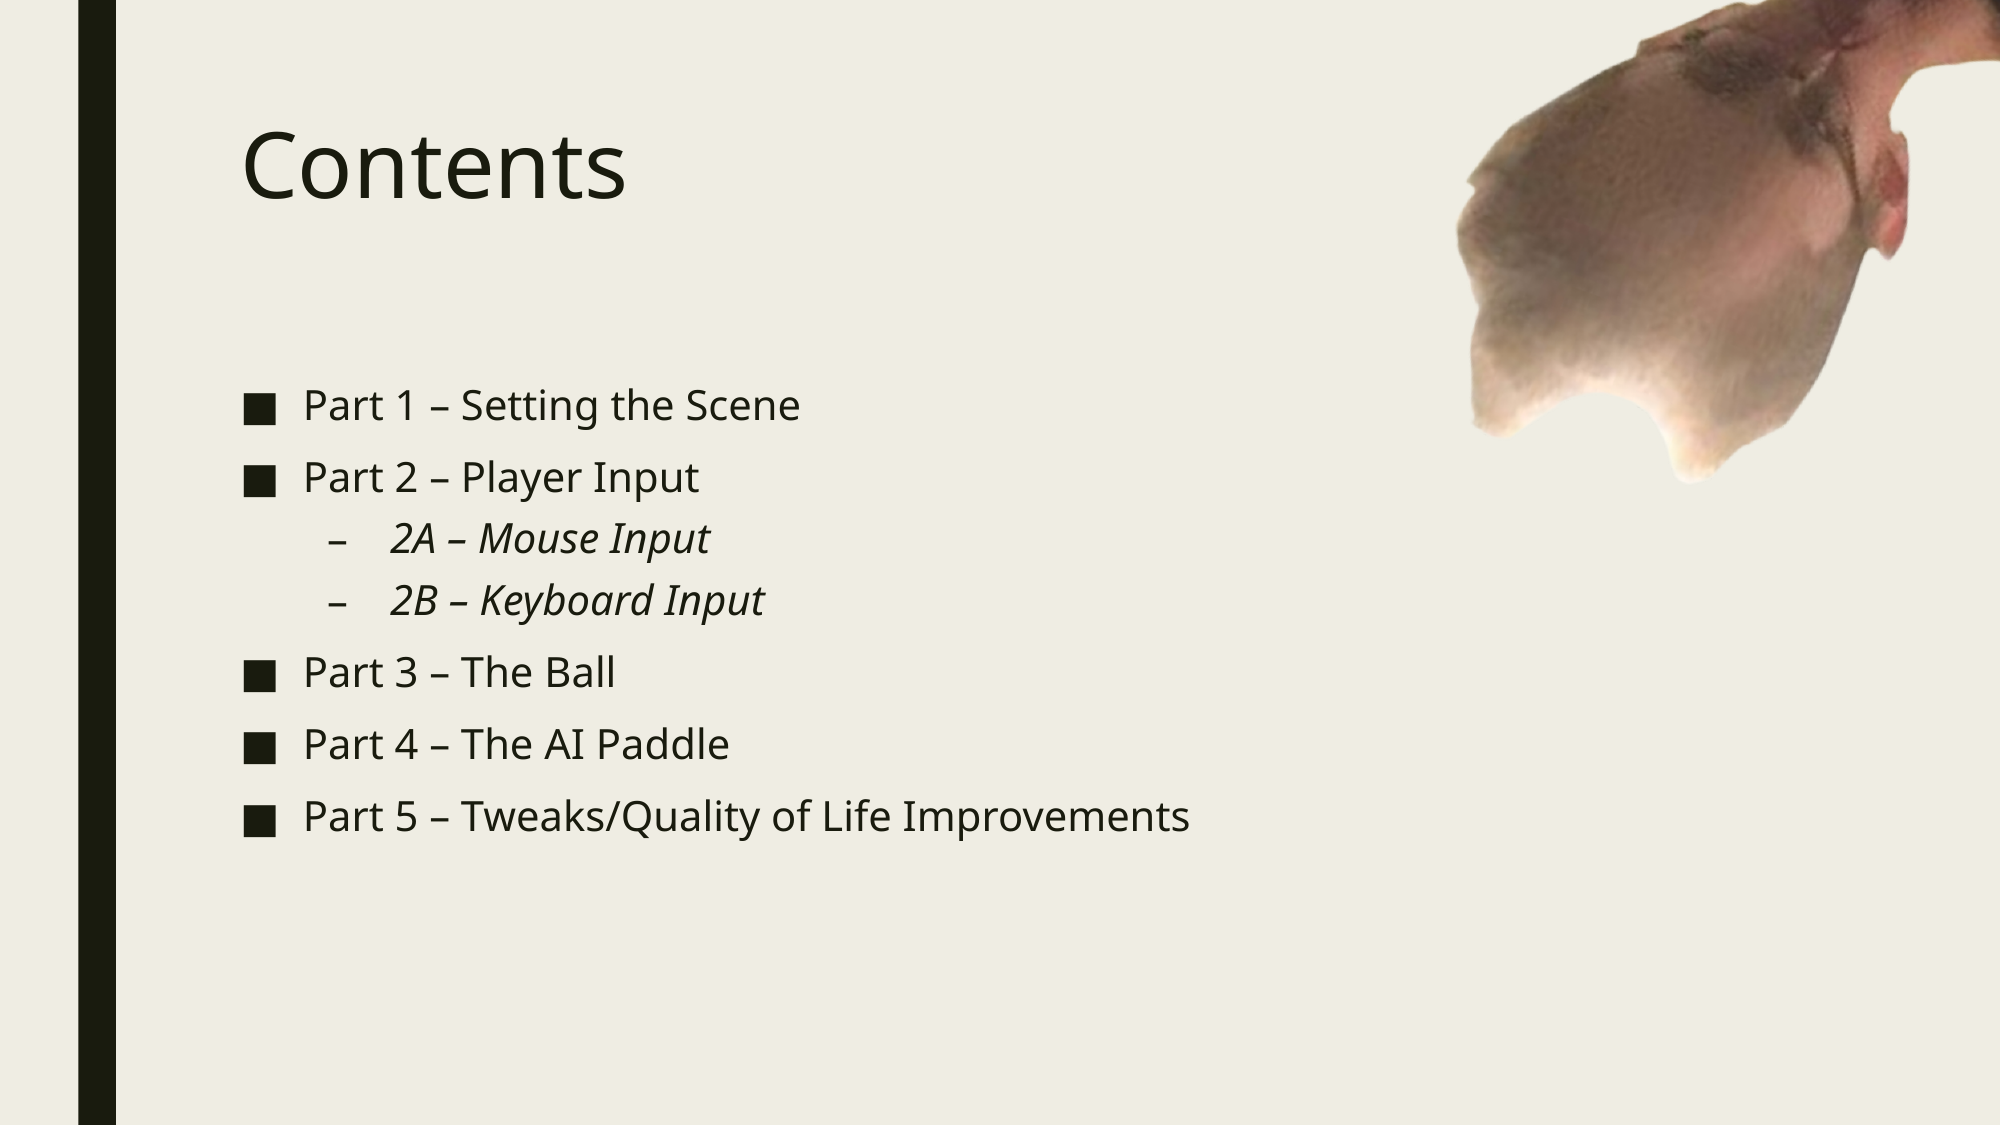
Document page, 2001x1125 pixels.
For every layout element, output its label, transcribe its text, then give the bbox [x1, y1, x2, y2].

list Part 1 – Setting the Scene Part 2 – Player Input 2A – Mouse Input 2B – Keyboard Input Part 3 – The Ball Part 4 – The AI Paddle Part 5 – Tweaks/Quality of Life Improvements [225, 375, 1800, 963]
picture [1319, 0, 2000, 605]
title Contents [225, 112, 1406, 357]
